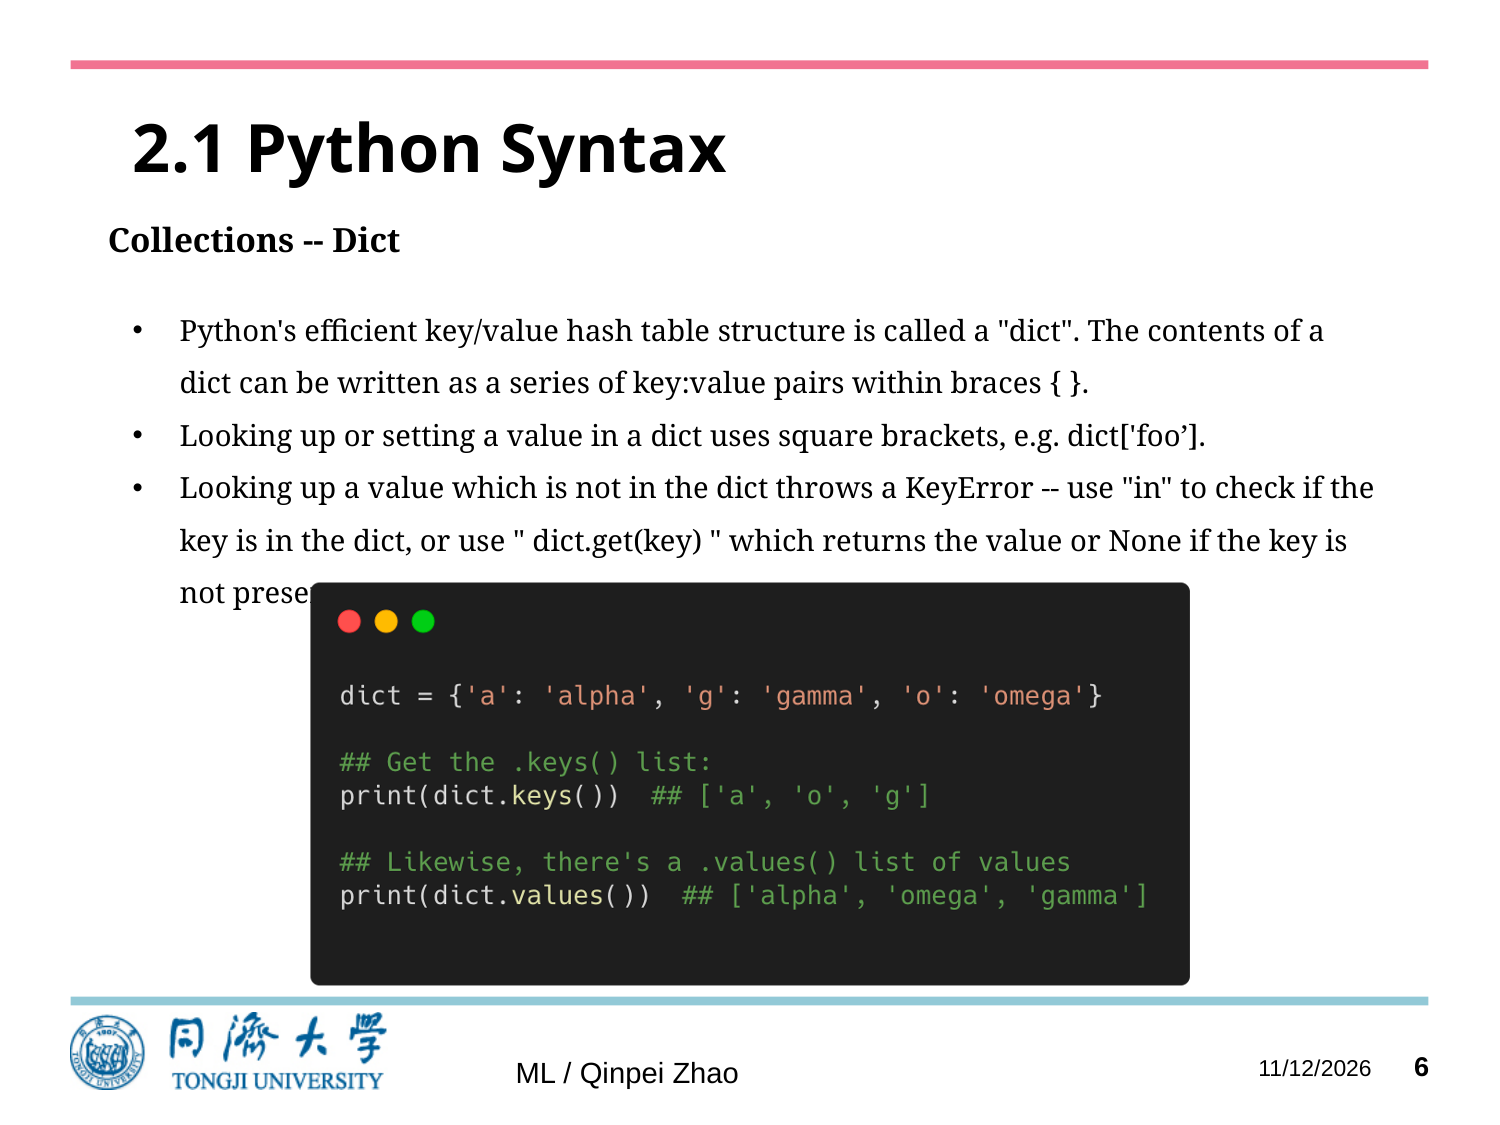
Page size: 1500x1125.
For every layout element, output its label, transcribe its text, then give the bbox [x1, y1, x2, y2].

slide_number 6 [1370, 1046, 1430, 1088]
title 2.1 Python Syntax [117, 107, 1430, 274]
text_box Collections -- Dict [93, 212, 416, 267]
footer ML / Qinpei Zhao [500, 1046, 1229, 1088]
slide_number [1229, 1046, 1370, 1088]
picture [70, 1012, 388, 1090]
picture [282, 562, 1218, 988]
text_box Python's efficient key/value hash table structure is called a "dict". The contents of a dict can be written as a series of key:value pairs within braces { }. Looking up or setting a value in a dict uses square brackets, e.g. dict['foo’]. Looking up a value which is not in the dict throws a KeyError -- use "in" to check if the key is in the dict, or use " dict.get(key) " which returns the value or None if the key is not present [117, 287, 1400, 670]
